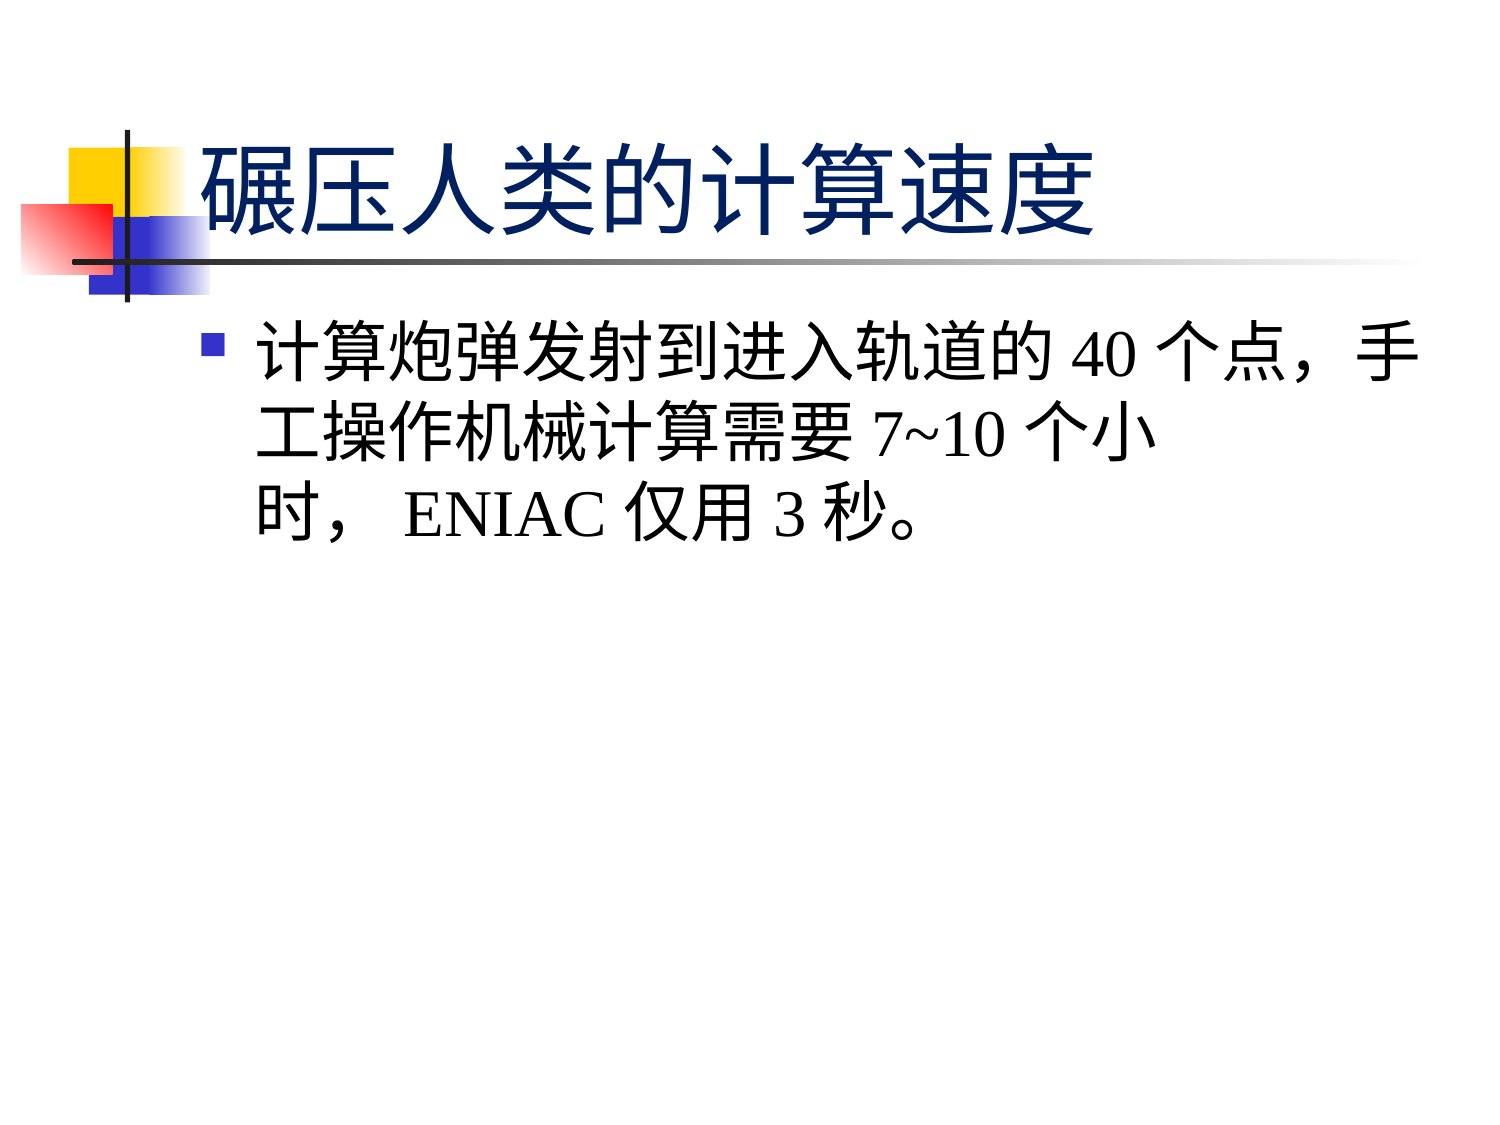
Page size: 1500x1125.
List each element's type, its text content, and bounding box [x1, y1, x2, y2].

title 碾压人类的计算速度 [183, 101, 1468, 256]
list 计算炮弹发射到进入轨道的40个点，手工操作机械计算需要7~10个小时，ENIAC仅用3秒。 [183, 302, 1469, 1024]
